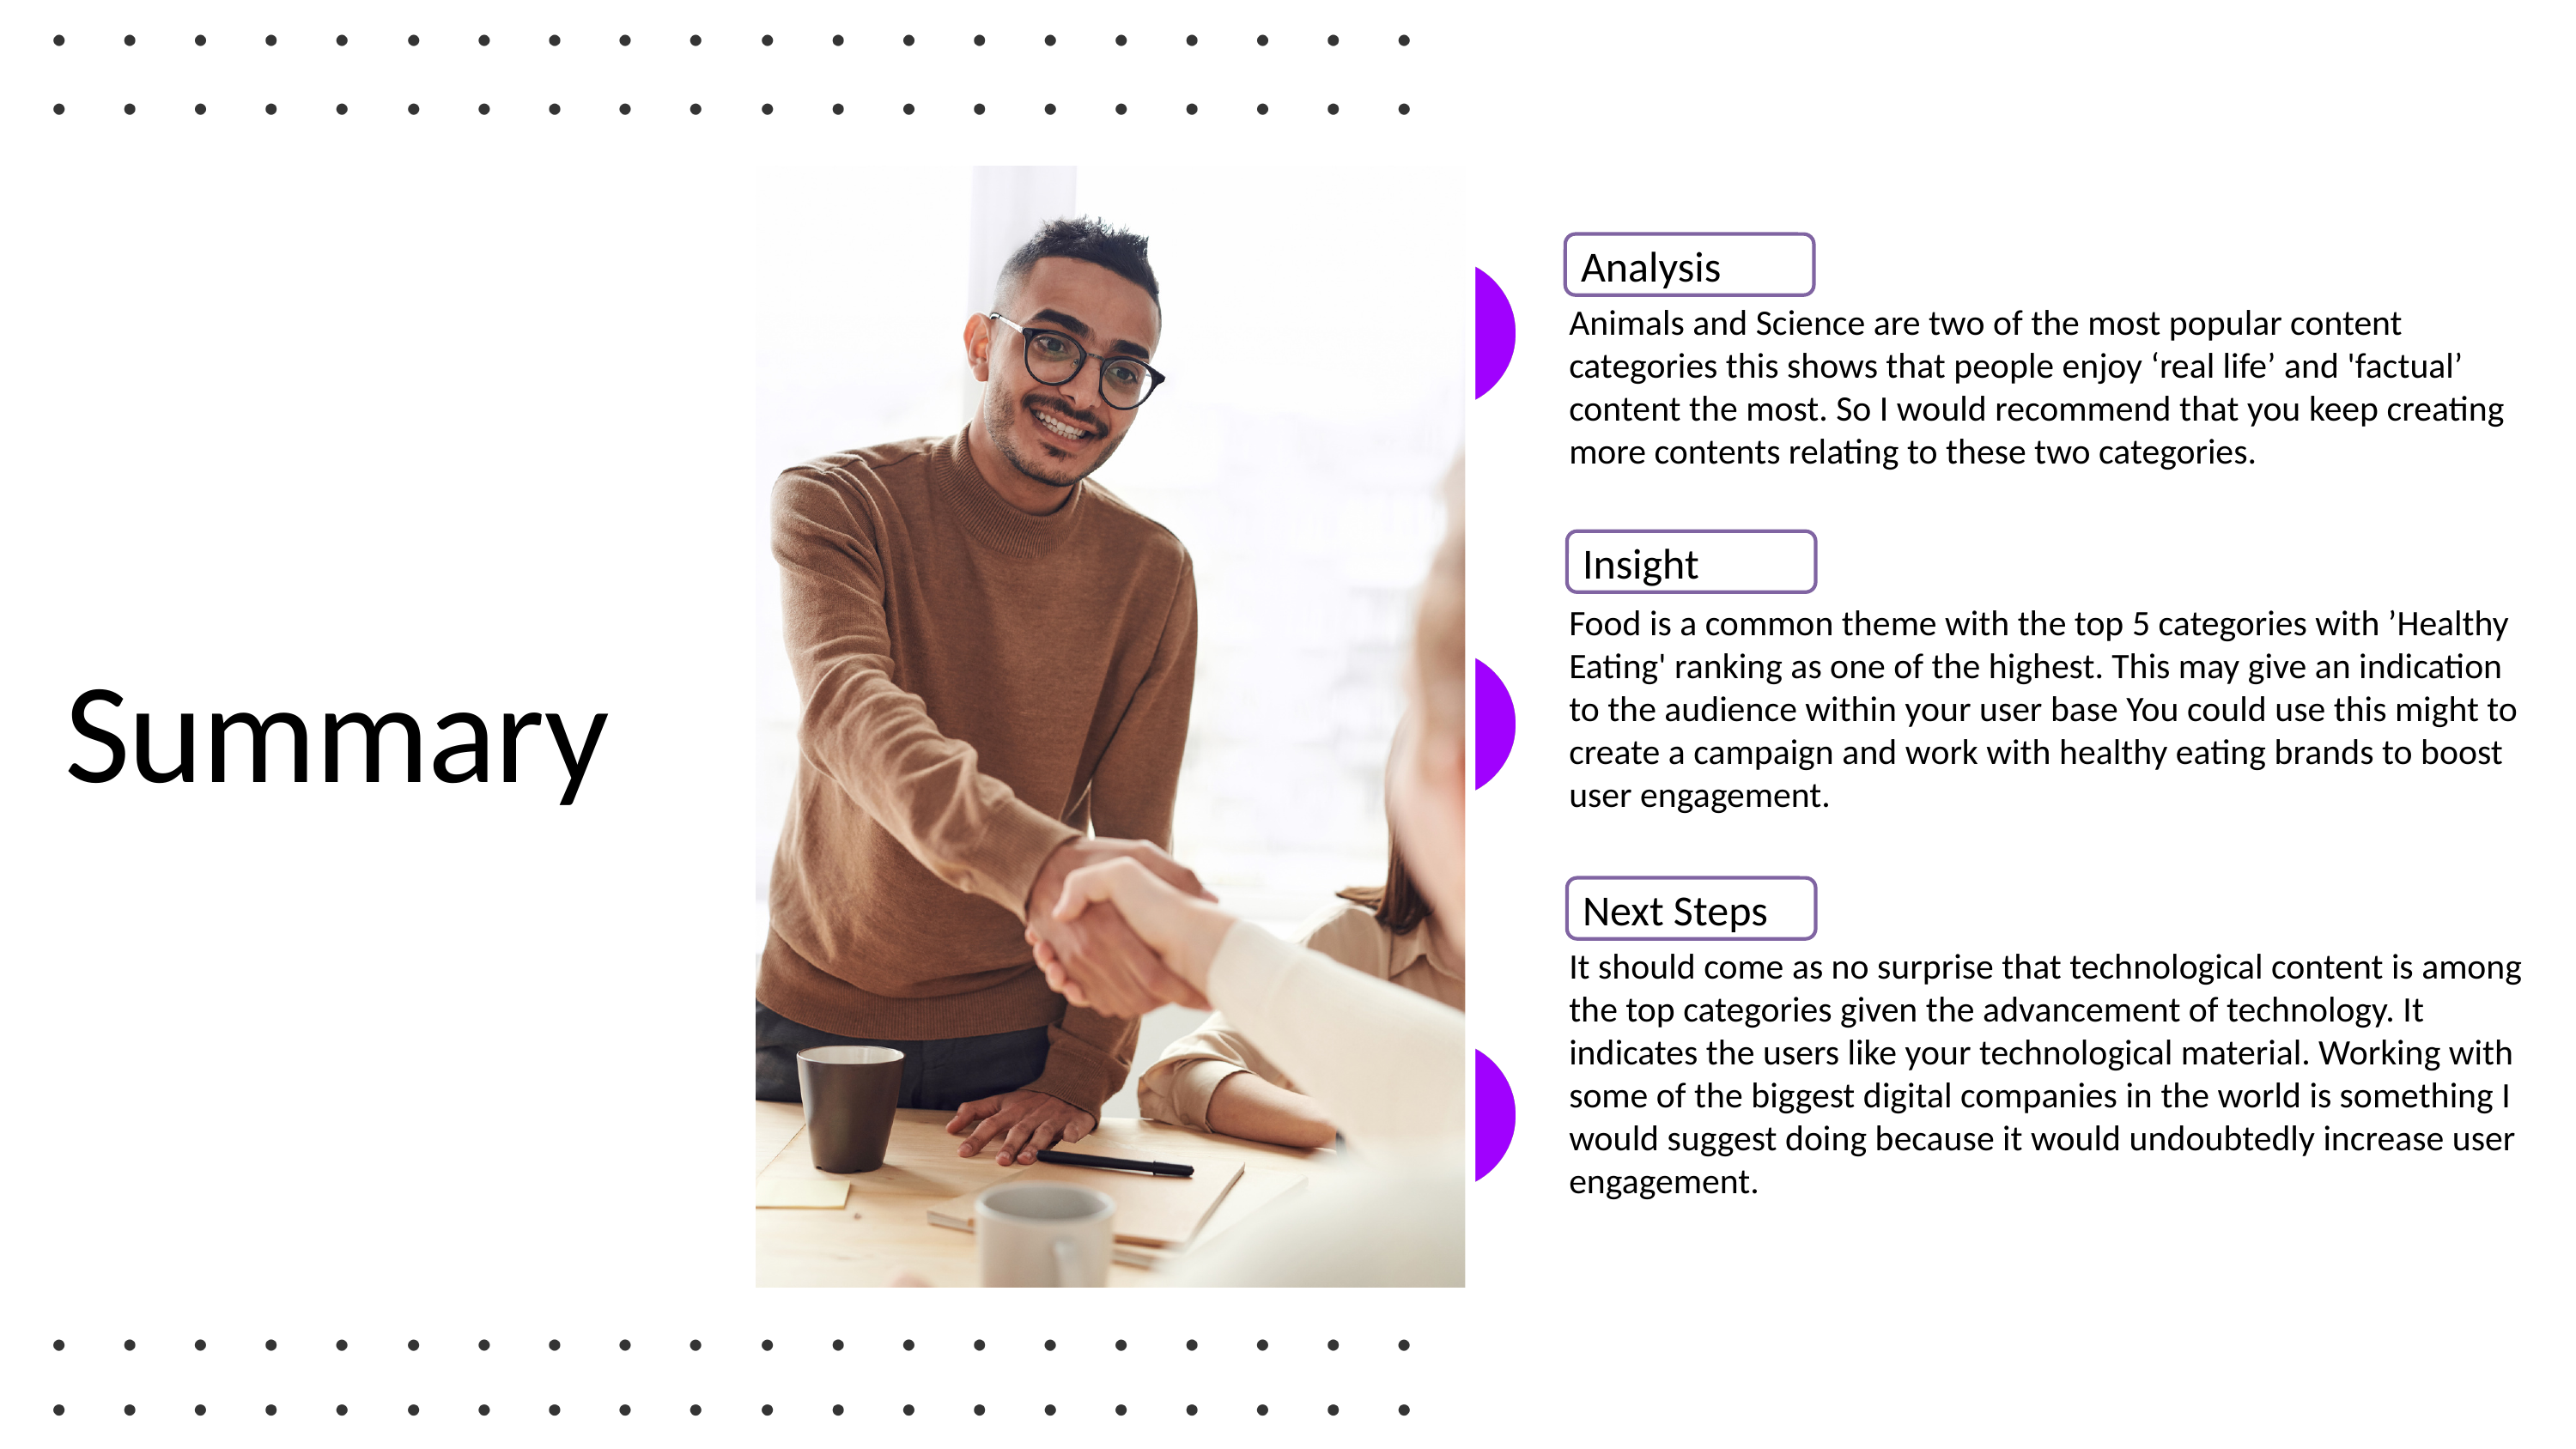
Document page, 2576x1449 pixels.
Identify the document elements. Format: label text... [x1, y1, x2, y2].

text_box Insight [1564, 529, 1818, 594]
text_box Summary [64, 639, 727, 811]
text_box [46, 0, 1414, 118]
text_box Animals and Science are two of the most popular content categories this shows that people enjoy ‘real life’ and 'factual’ content the most. So I would recommend that you keep creating more contents relating to these two categories. Food is a common theme with the top 5 categories with ’Healthy Eating' ranking as one of the highest. This may give an indication to the audience within your user base You could use this might to create a campaign and work with healthy eating brands to boost user engagement. It should come as no surprise that technological content is among the top categories given the advancement of technology. It indicates the users like your technological material. Working with some of the biggest digital companies in the world is something I would suggest doing because it would undoubtedly increase user engagement. [1556, 250, 2544, 1294]
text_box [1631, 980, 2432, 1104]
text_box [46, 1335, 1414, 1449]
text_box Next Steps [1564, 876, 1818, 941]
text_box Analysis [1563, 232, 1816, 297]
picture [755, 165, 1562, 1288]
